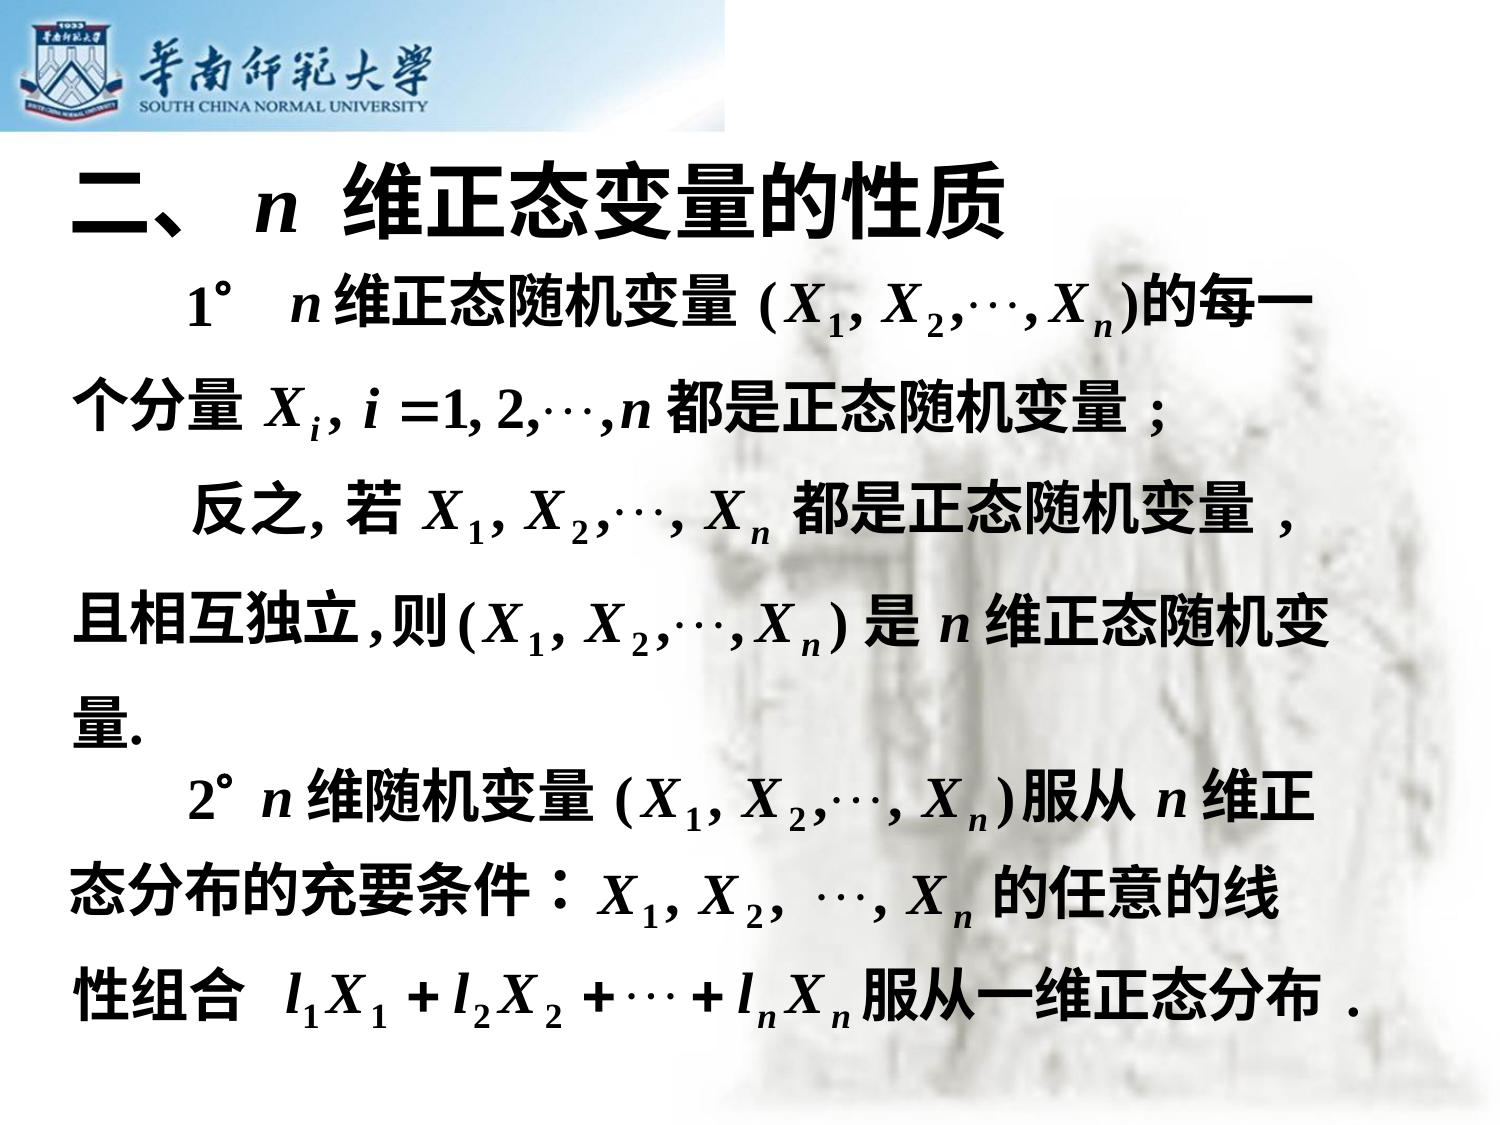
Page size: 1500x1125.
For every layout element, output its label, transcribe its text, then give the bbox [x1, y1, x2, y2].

title 二、n 维正态变量的性质 [53, 97, 1392, 301]
picture [0, 0, 1500, 1125]
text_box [68, 585, 405, 659]
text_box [71, 963, 274, 1035]
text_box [390, 587, 1400, 664]
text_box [343, 475, 1357, 551]
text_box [269, 268, 1321, 344]
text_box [185, 280, 243, 332]
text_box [359, 374, 1169, 448]
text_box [281, 963, 856, 1035]
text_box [70, 691, 146, 755]
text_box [186, 480, 330, 546]
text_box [589, 859, 1347, 936]
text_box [239, 762, 1382, 839]
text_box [857, 963, 1423, 1036]
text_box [183, 773, 234, 825]
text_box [70, 857, 649, 931]
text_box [70, 374, 346, 448]
